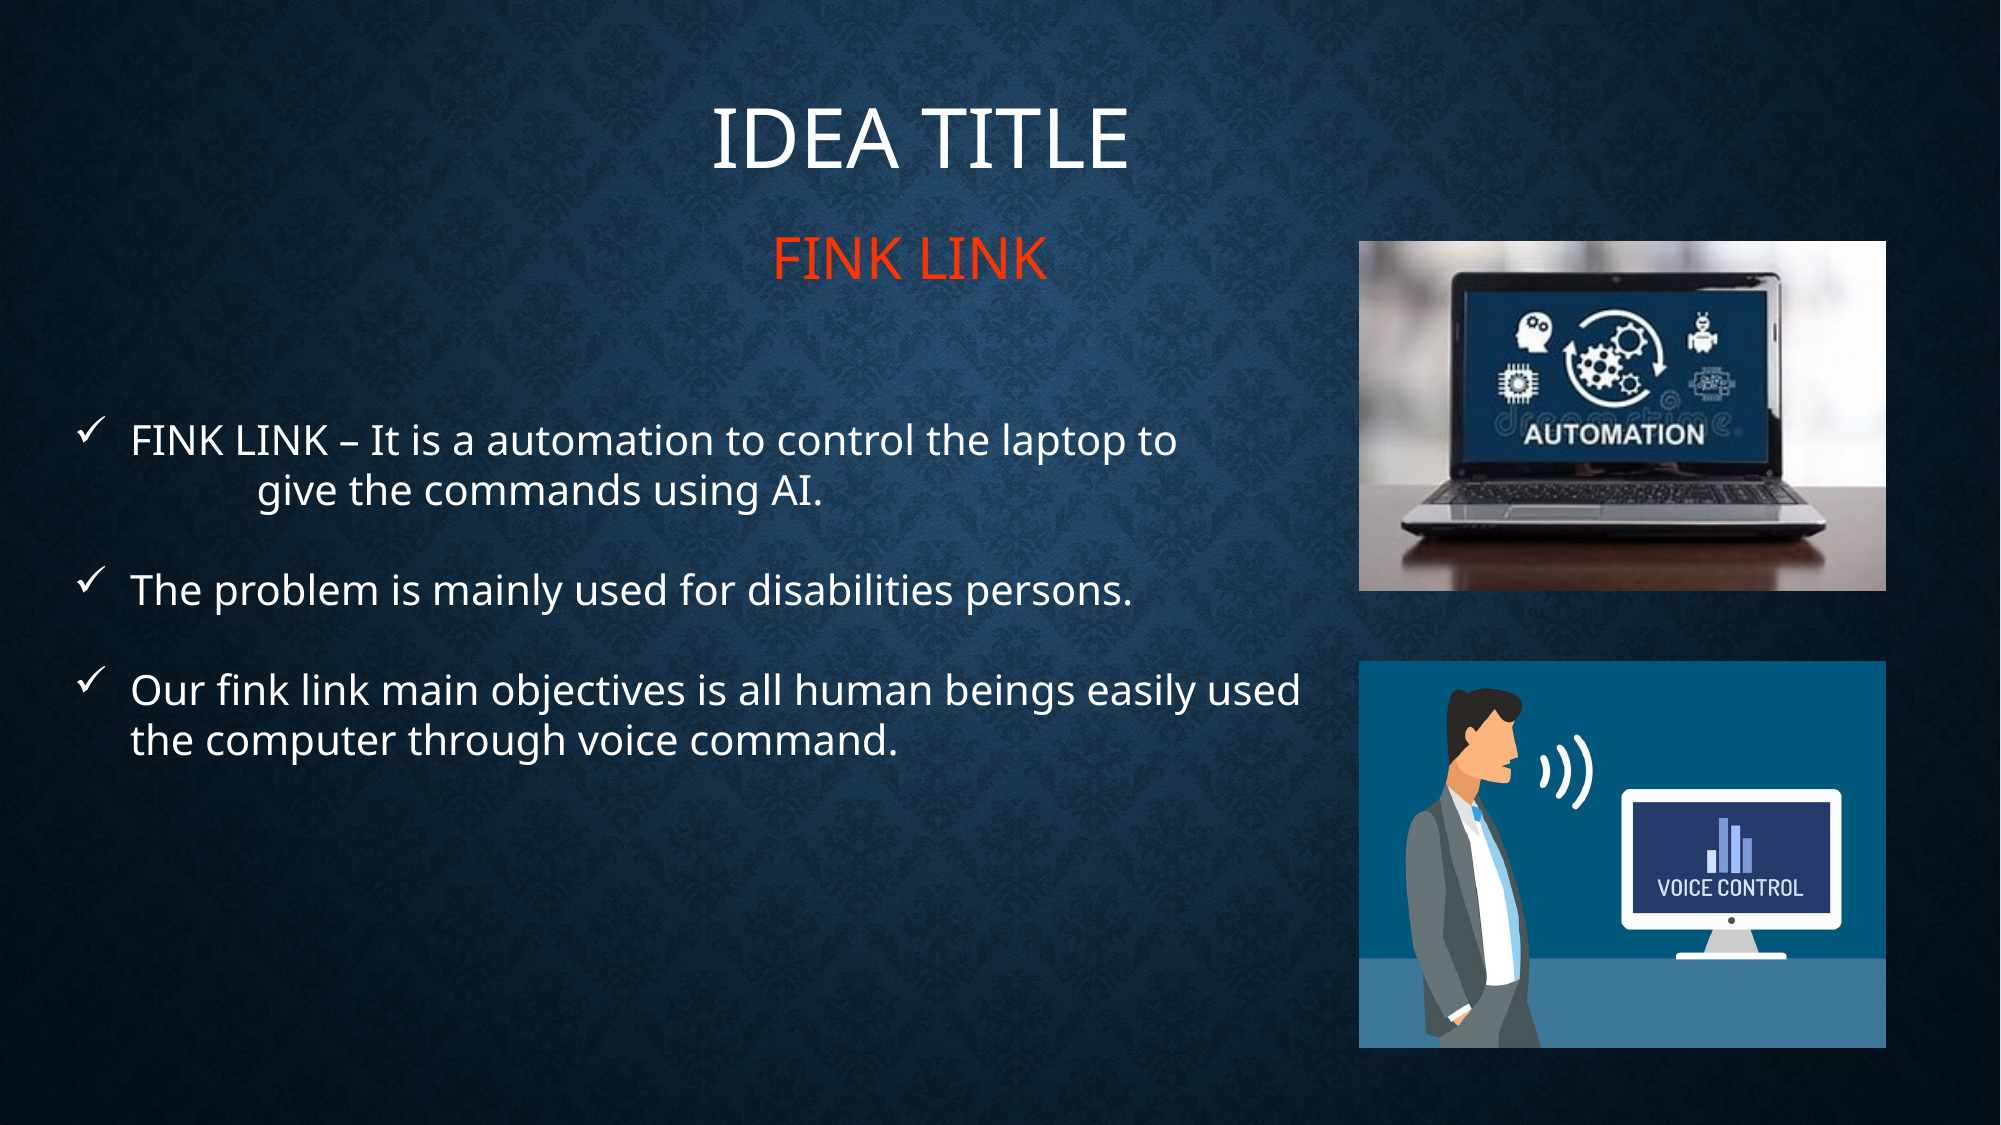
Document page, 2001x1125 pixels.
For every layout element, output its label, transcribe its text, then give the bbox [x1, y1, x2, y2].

picture [1540, 756, 1550, 787]
picture [1572, 735, 1593, 809]
text_box FINK LINK [757, 214, 1243, 344]
picture [1556, 745, 1571, 798]
picture [1358, 241, 1887, 591]
picture [1358, 688, 1887, 1048]
text_box FINK LINK – It is a automation to control the laptop to give the commands using AI. The problem is mainly used for disabilities persons. Our fink link main objectives is all human beings easily used the computer through voice command. [59, 406, 1367, 771]
text_box IDEA TITLE [696, 77, 1165, 283]
